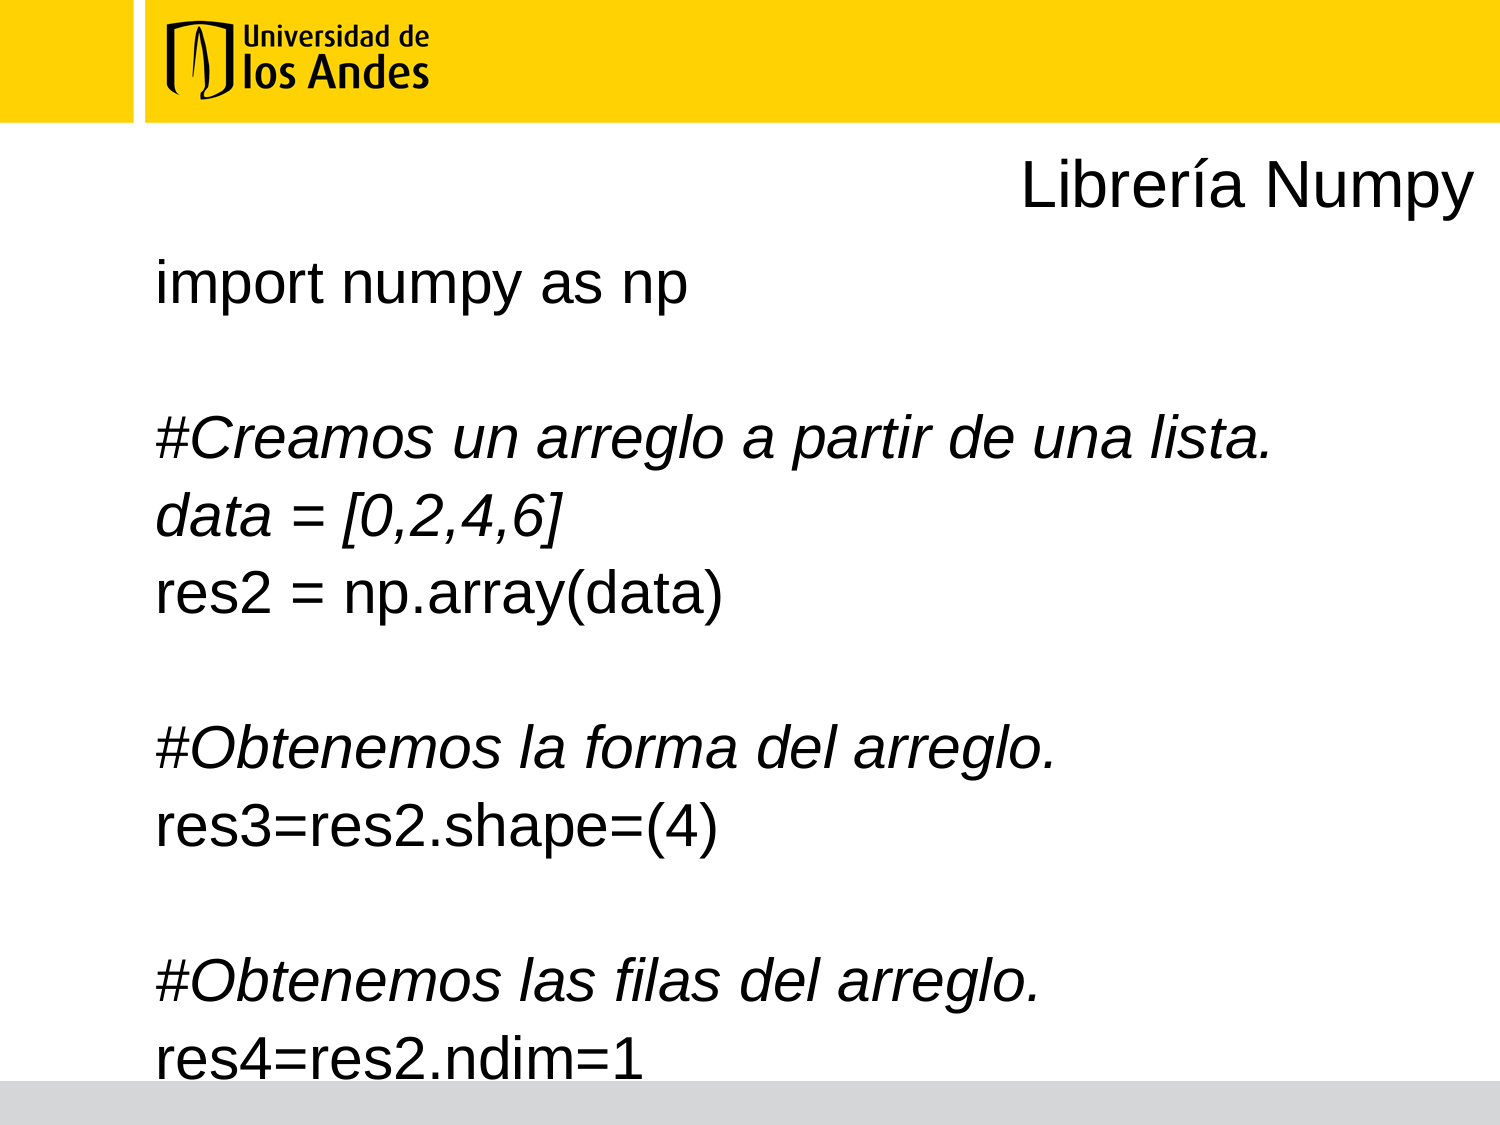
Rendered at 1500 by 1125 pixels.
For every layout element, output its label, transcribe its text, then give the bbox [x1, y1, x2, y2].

picture [0, 0, 1500, 1081]
title Librería Numpy [140, 125, 1491, 238]
list import numpy as np #Creamos un arreglo a partir de una lista. data = [0,2,4,6] res2 = np.array(data) #Obtenemos la forma del arreglo. res3=res2.shape=(4) #Obtenemos las filas del arreglo. res4=res2.ndim=1 [140, 243, 1491, 1101]
